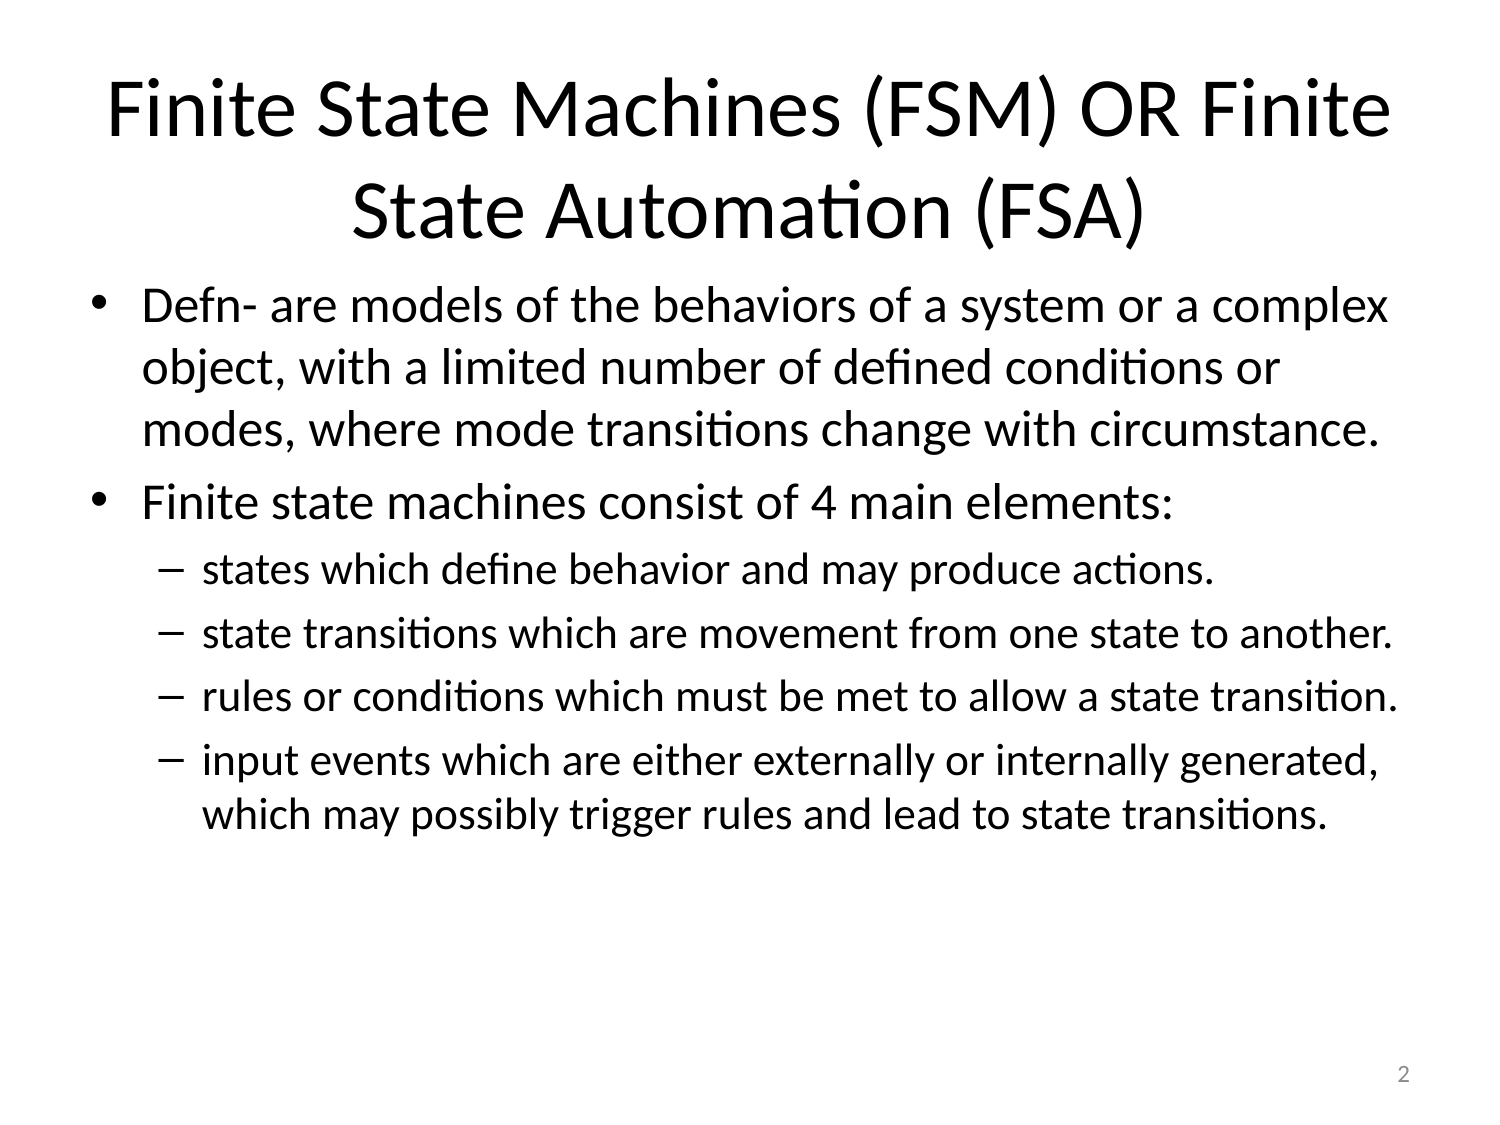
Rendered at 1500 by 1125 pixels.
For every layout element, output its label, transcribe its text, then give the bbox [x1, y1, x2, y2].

title Finite State Machines (FSM) OR Finite State Automation (FSA) [75, 45, 1425, 262]
slide_number 2 [1074, 1042, 1425, 1103]
list Defn- are models of the behaviors of a system or a complex object, with a limited number of defined conditions or modes, where mode transitions change with circumstance. Finite state machines consist of 4 main elements: states which define behavior and may produce actions. state transitions which are movement from one state to another. rules or conditions which must be met to allow a state transition. input events which are either externally or internally generated, which may possibly trigger rules and lead to state transitions. [75, 262, 1425, 1005]
